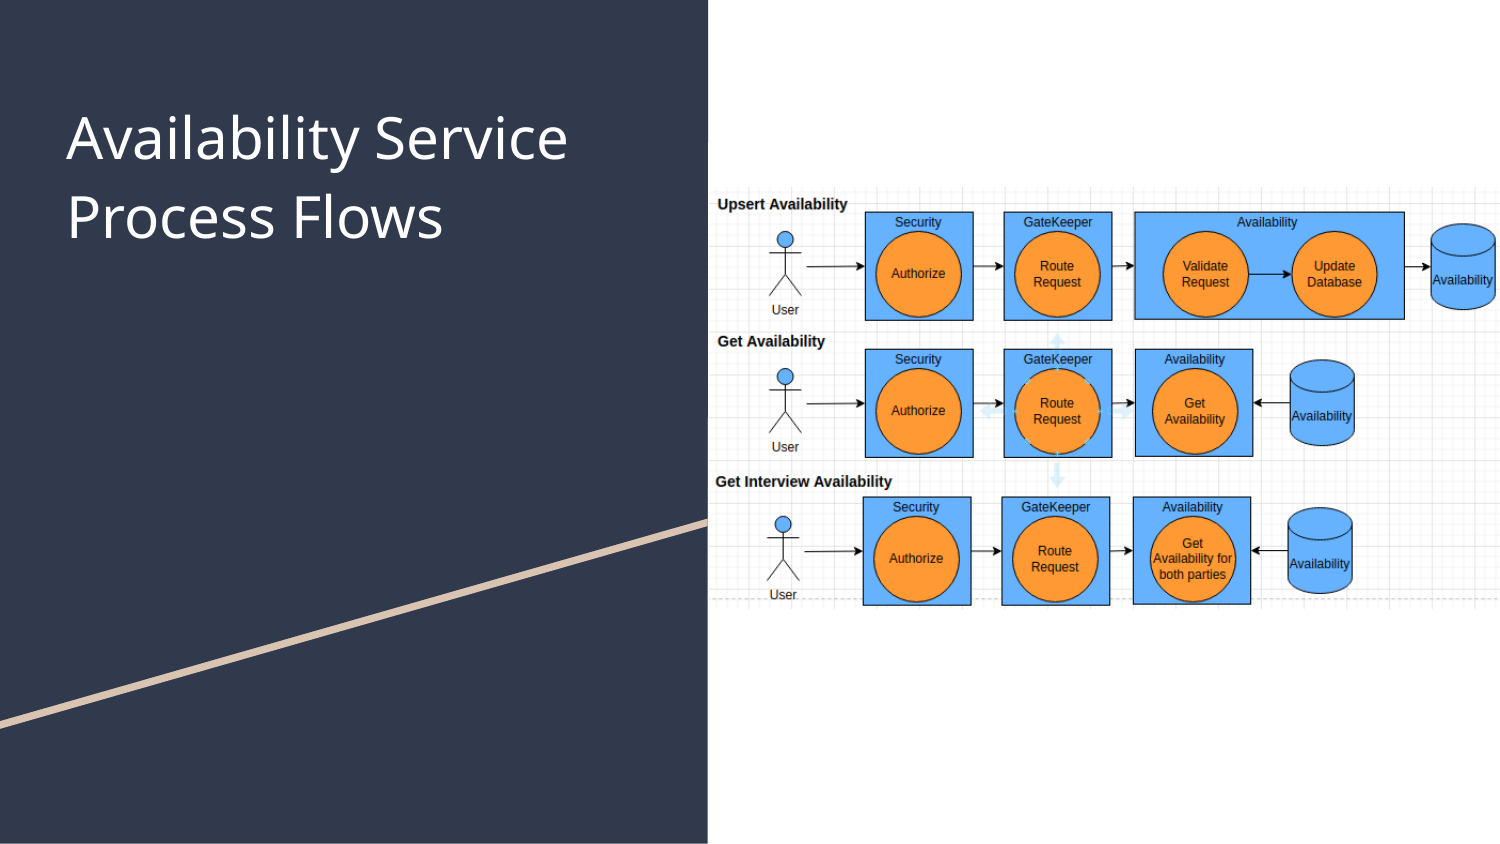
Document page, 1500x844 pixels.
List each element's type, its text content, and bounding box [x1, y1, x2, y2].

title Availability Service Process Flows [51, 82, 660, 494]
picture [708, 187, 1500, 609]
